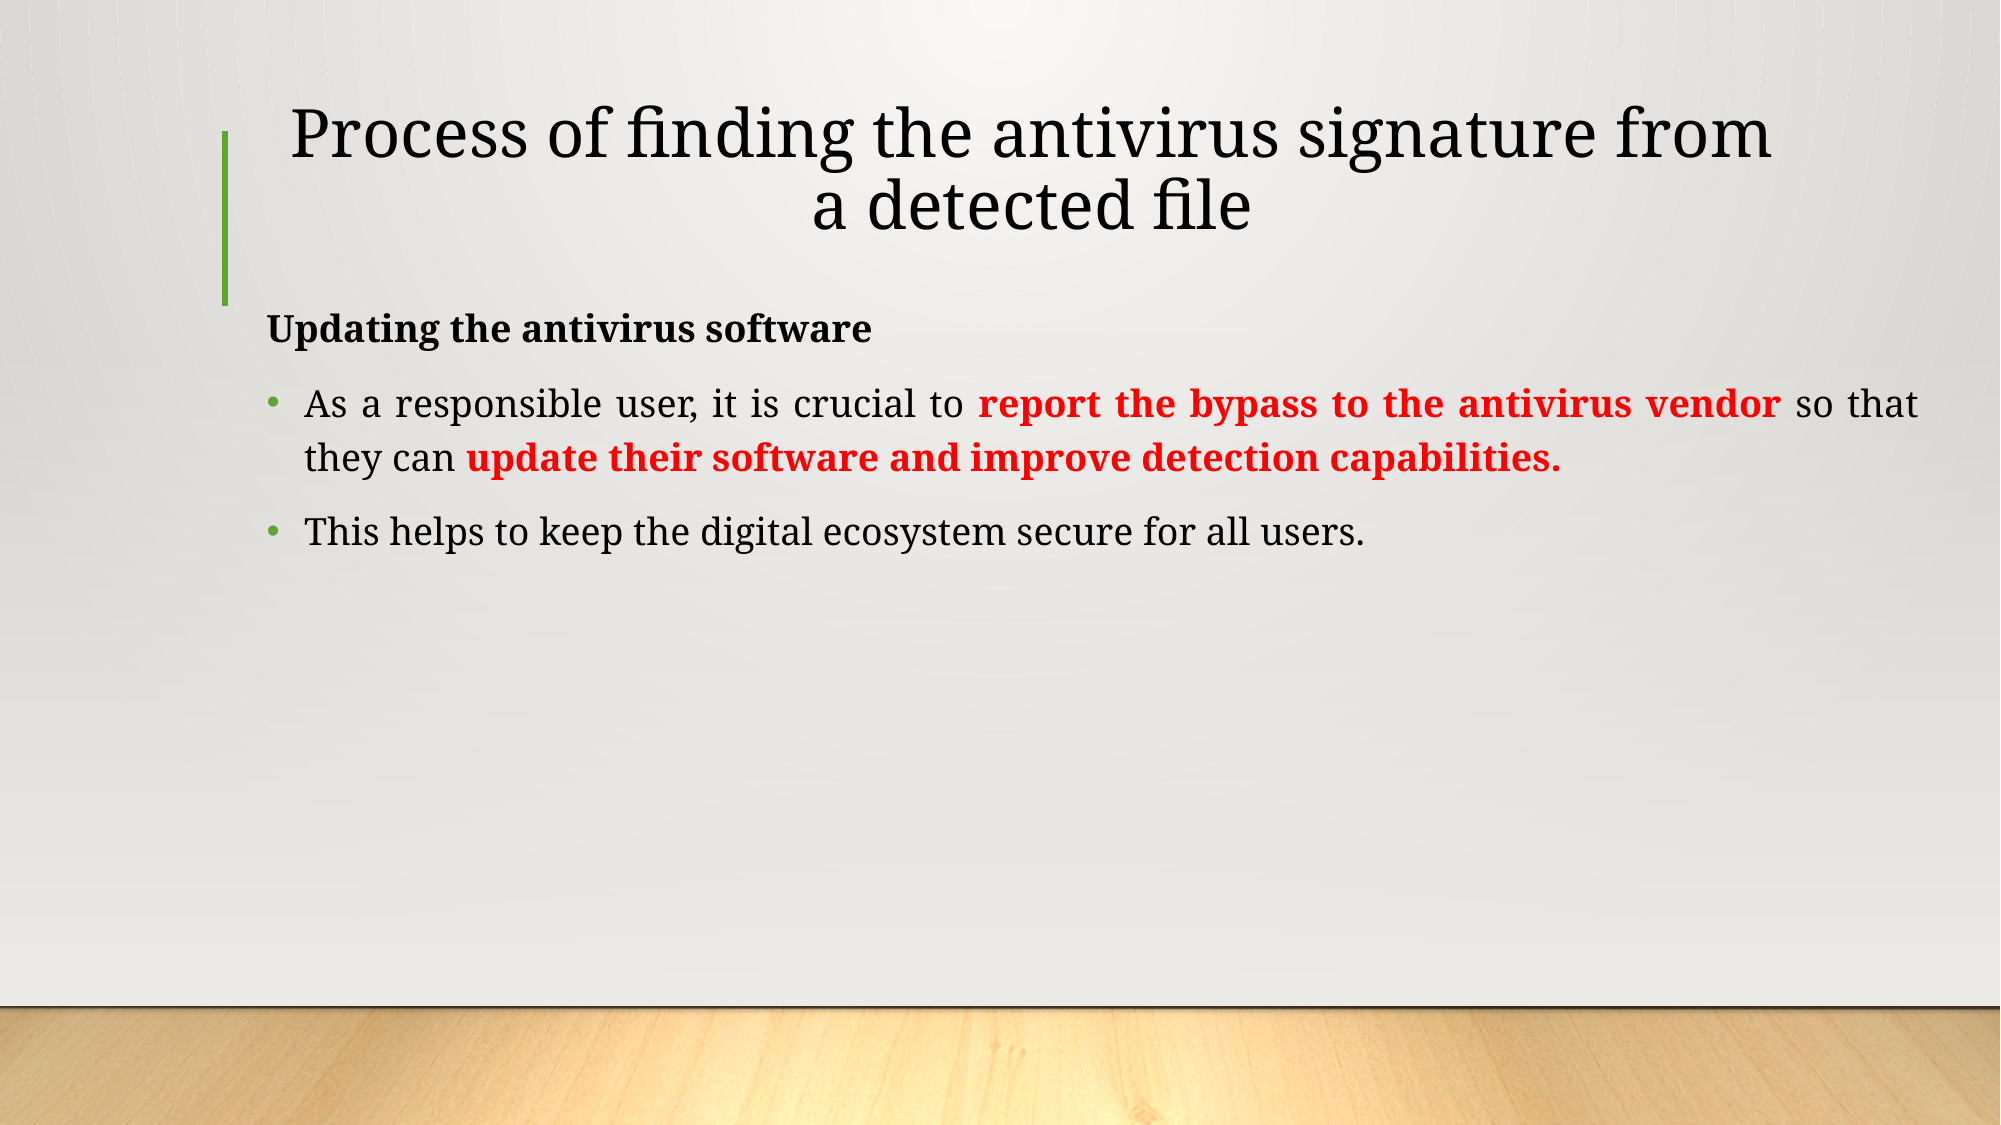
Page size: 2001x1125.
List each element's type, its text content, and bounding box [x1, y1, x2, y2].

title Process of finding the antivirus signature from a detected file [251, 79, 1814, 252]
list Updating the antivirus software As a responsible user, it is crucial to report the bypass to the antivirus vendor so that they can update their software and improve detection capabilities. This helps to keep the digital ecosystem secure for all users. [251, 288, 1934, 974]
picture [0, 1006, 2000, 1125]
